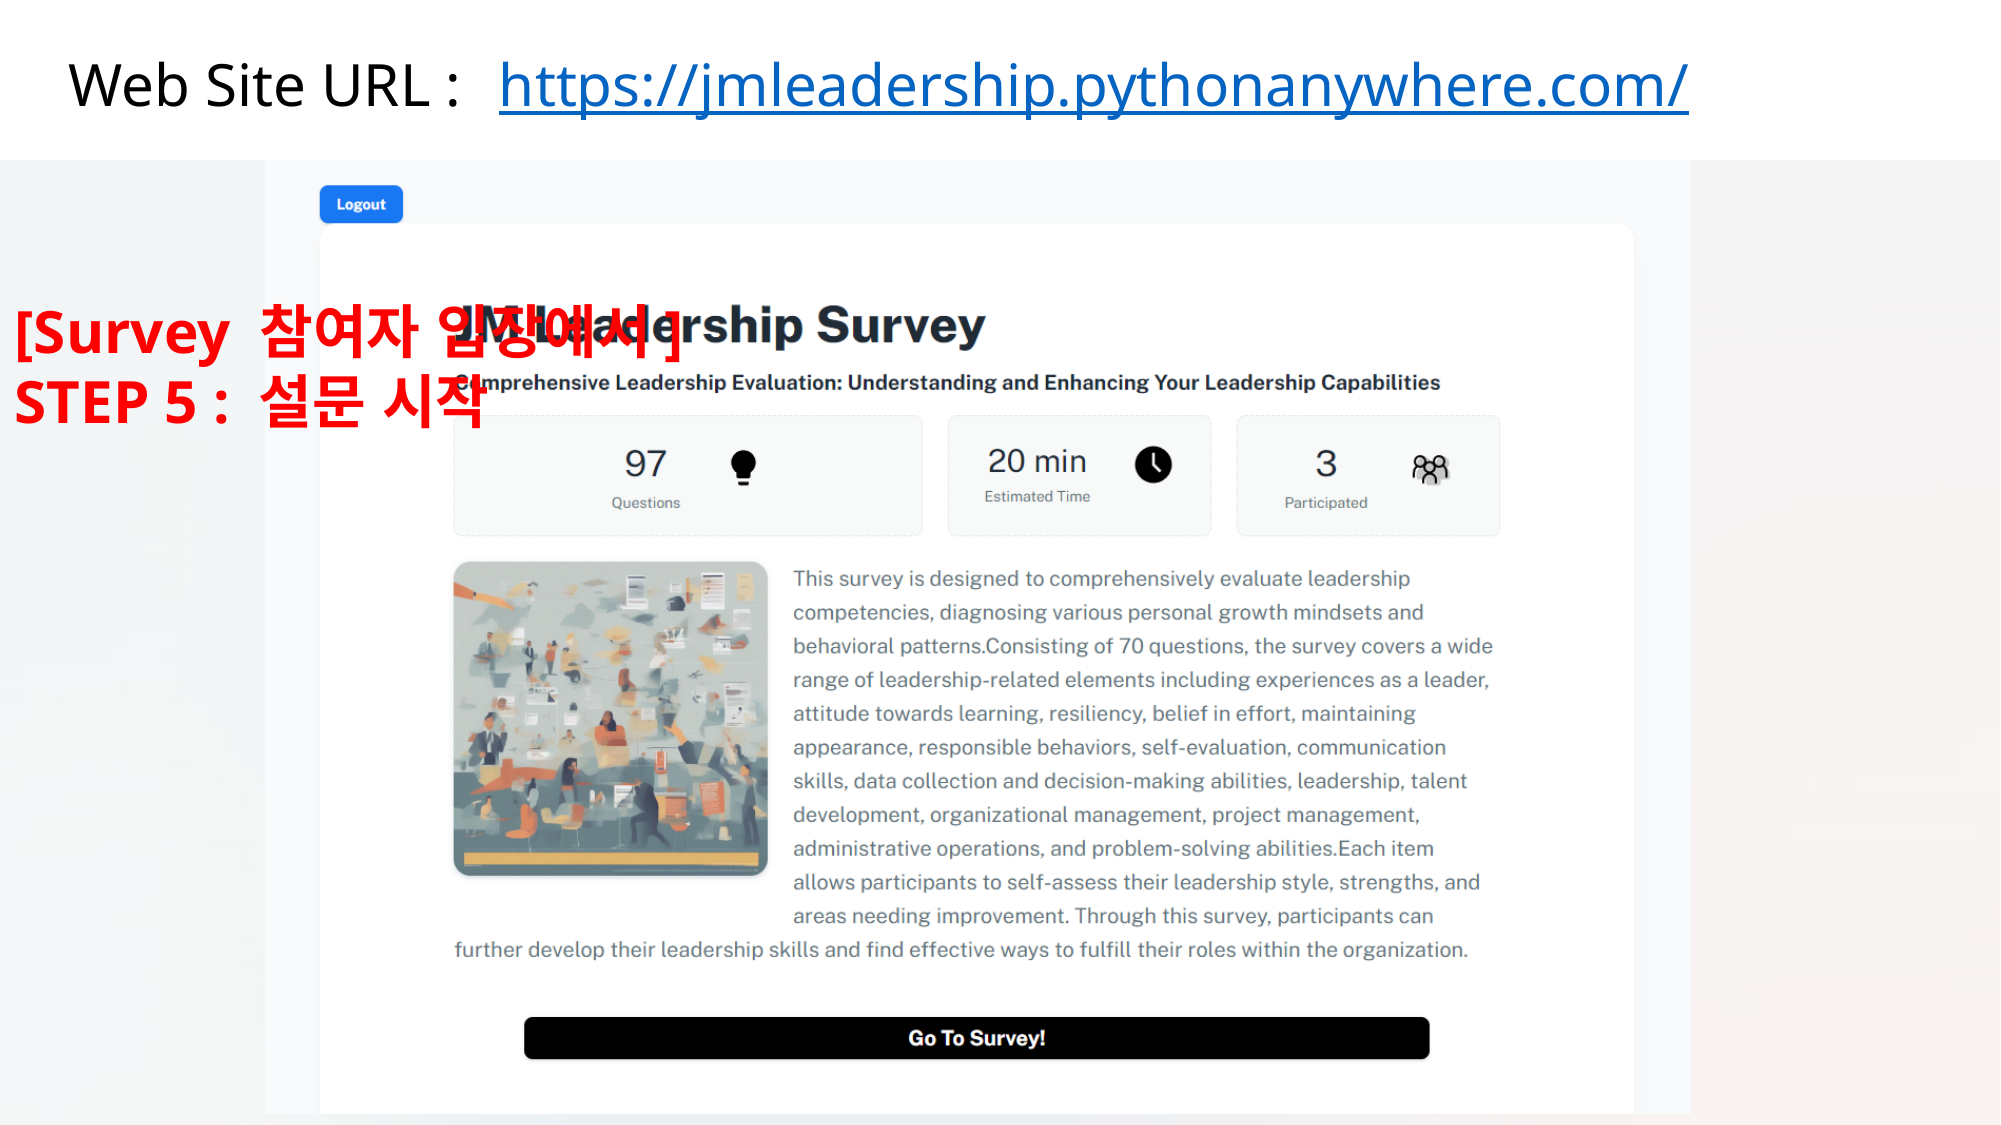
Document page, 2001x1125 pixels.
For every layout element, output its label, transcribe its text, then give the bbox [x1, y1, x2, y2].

text_box Web Site URL : [53, 40, 484, 126]
picture [0, 160, 2000, 1125]
text_box https://jmleadership.pythonanywhere.com/ [484, 40, 1824, 160]
